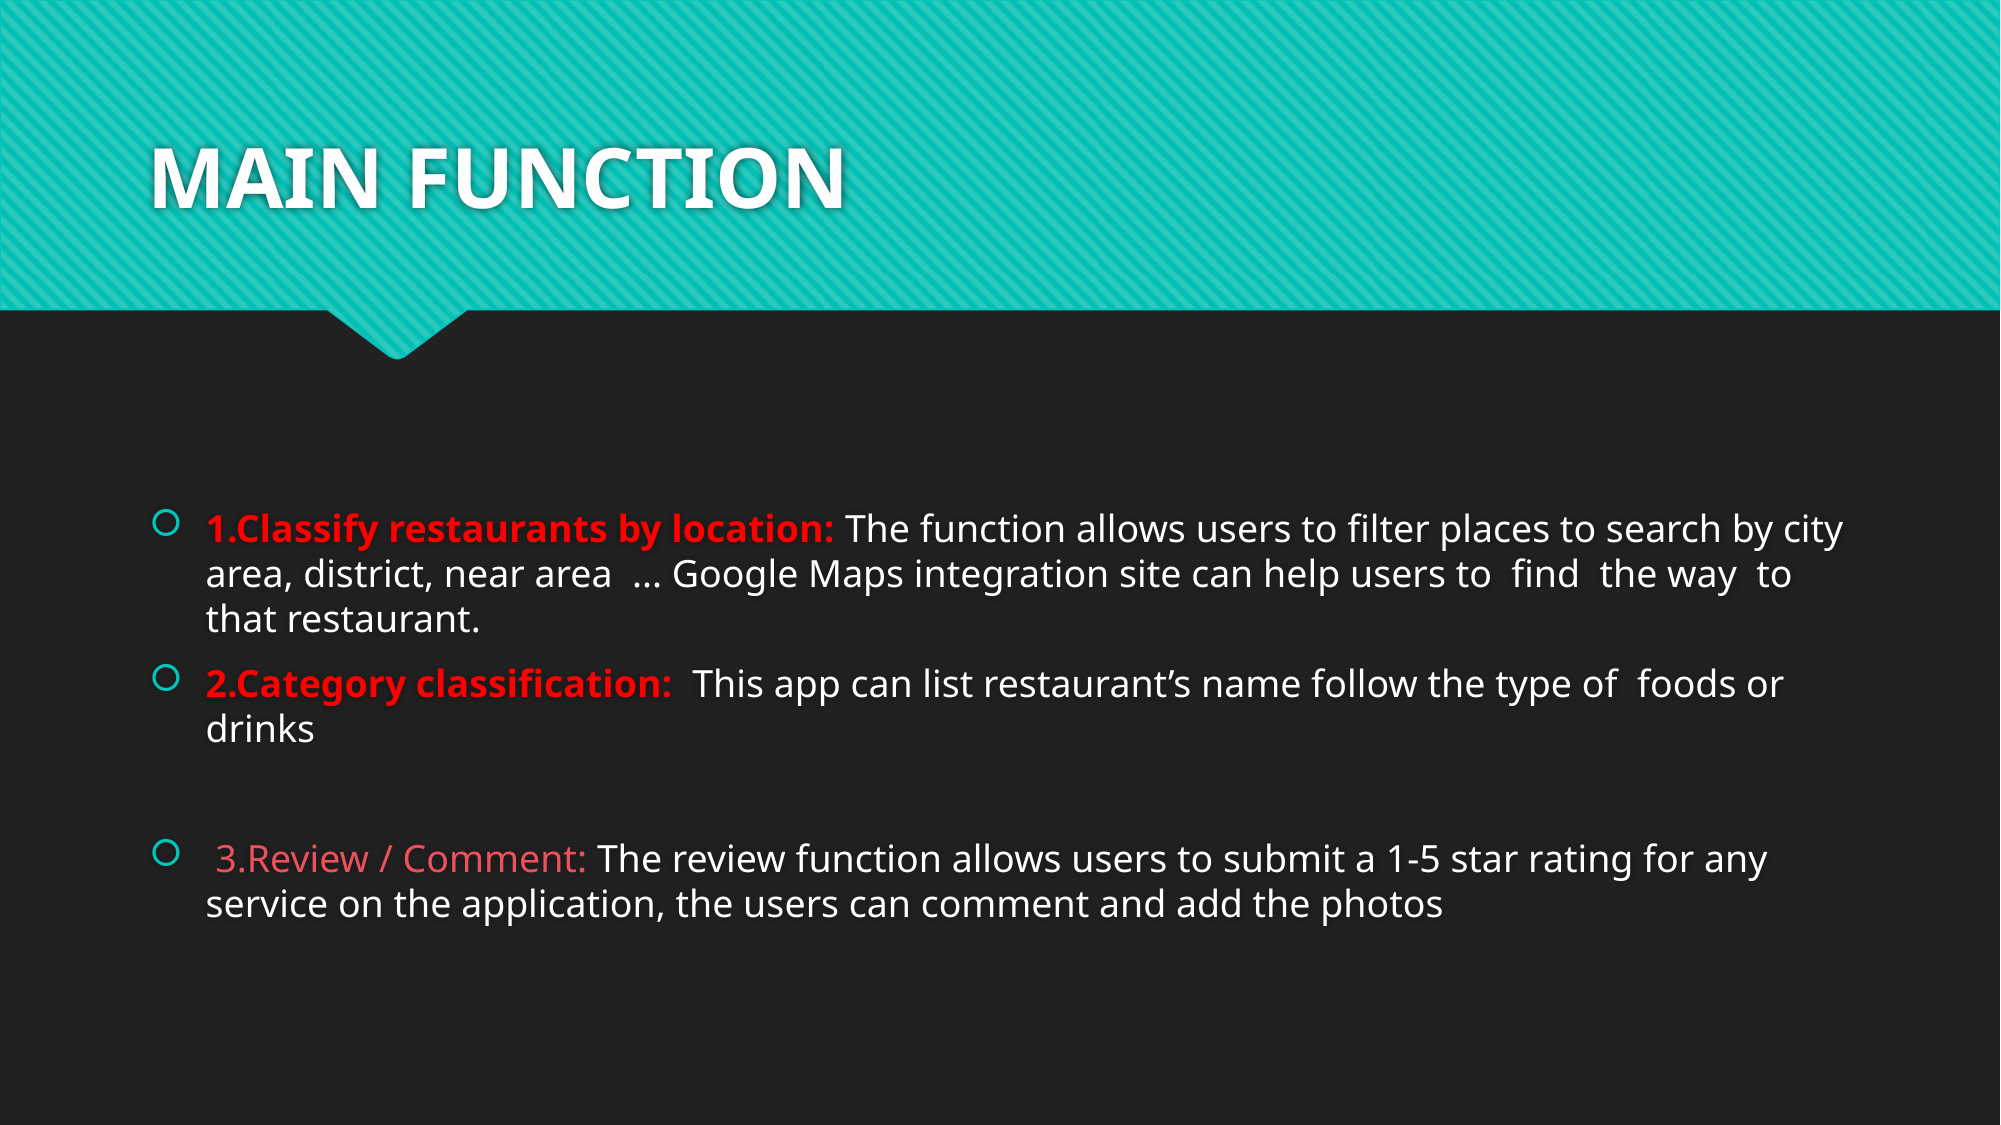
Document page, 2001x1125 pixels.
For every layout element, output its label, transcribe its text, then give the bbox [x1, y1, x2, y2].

list 1.Classify restaurants by location: The function allows users to filter places to search by city area, district, near area ... Google Maps integration site can help users to find the way to that restaurant. 2.Category classification: This app can list restaurant’s name follow the type of foods or drinks 3.Review / Comment: The review function allows users to submit a 1-5 star rating for any service on the application, the users can comment and add the photos [134, 364, 1866, 1065]
title MAIN FUNCTION [132, 73, 1868, 233]
